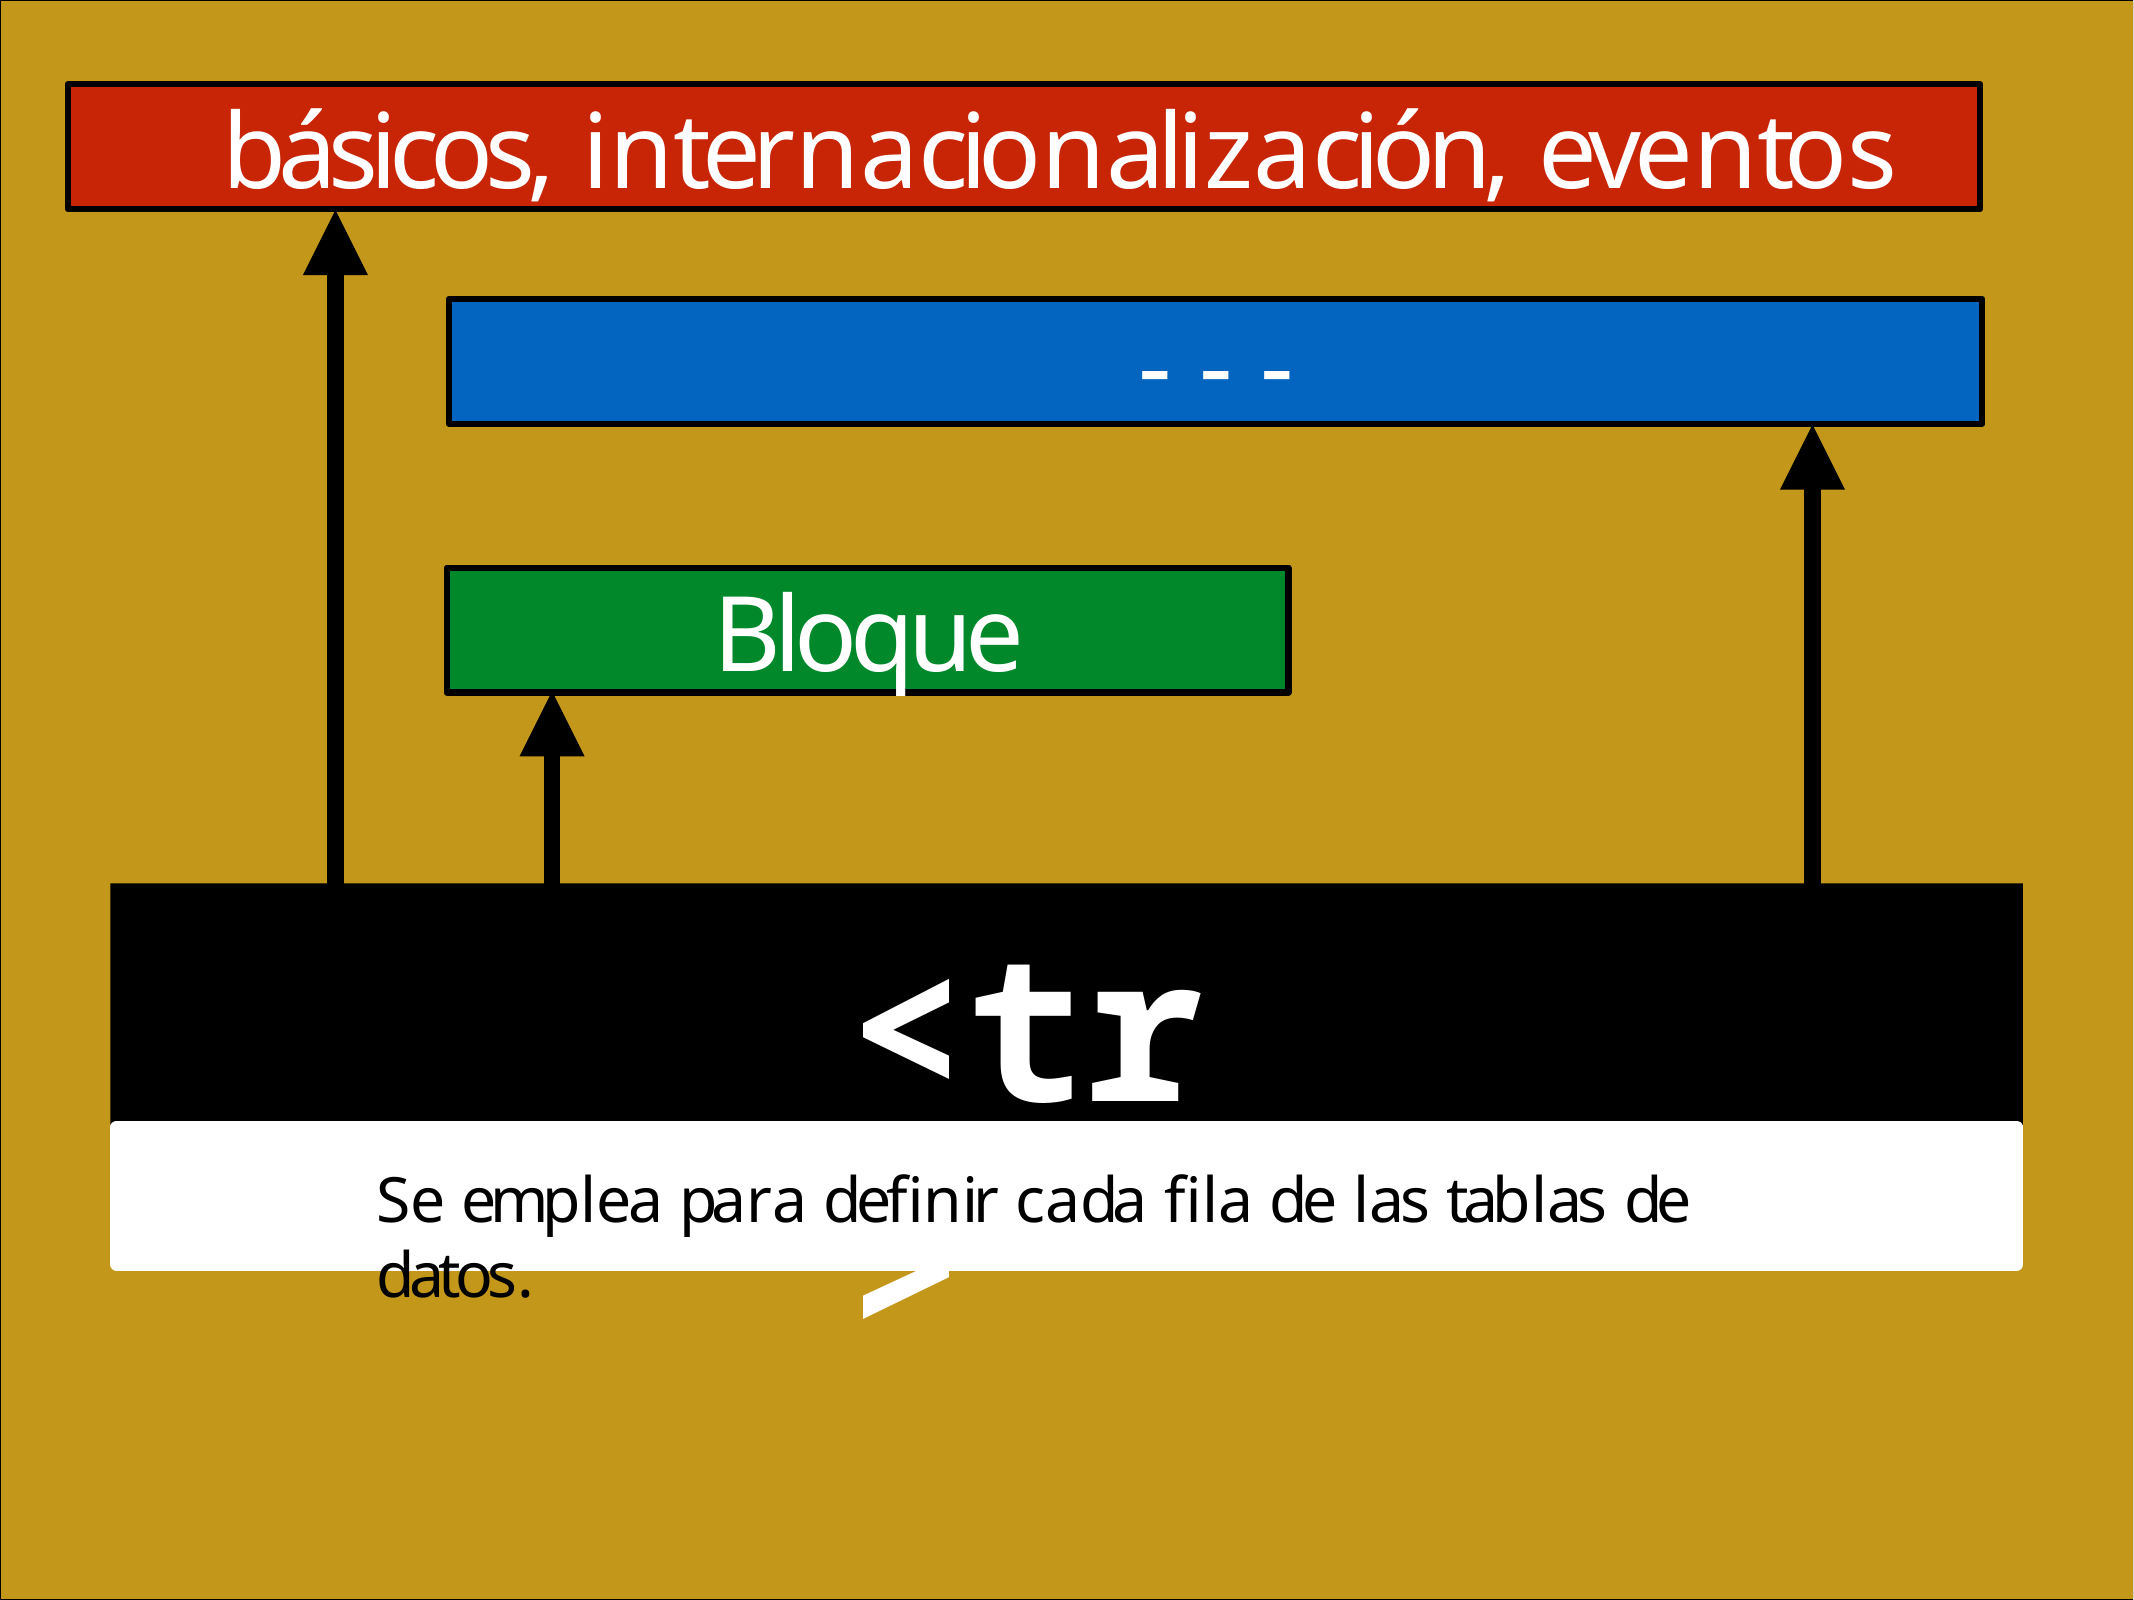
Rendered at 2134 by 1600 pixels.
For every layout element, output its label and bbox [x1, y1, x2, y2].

text_box [0, 0, 2134, 1600]
